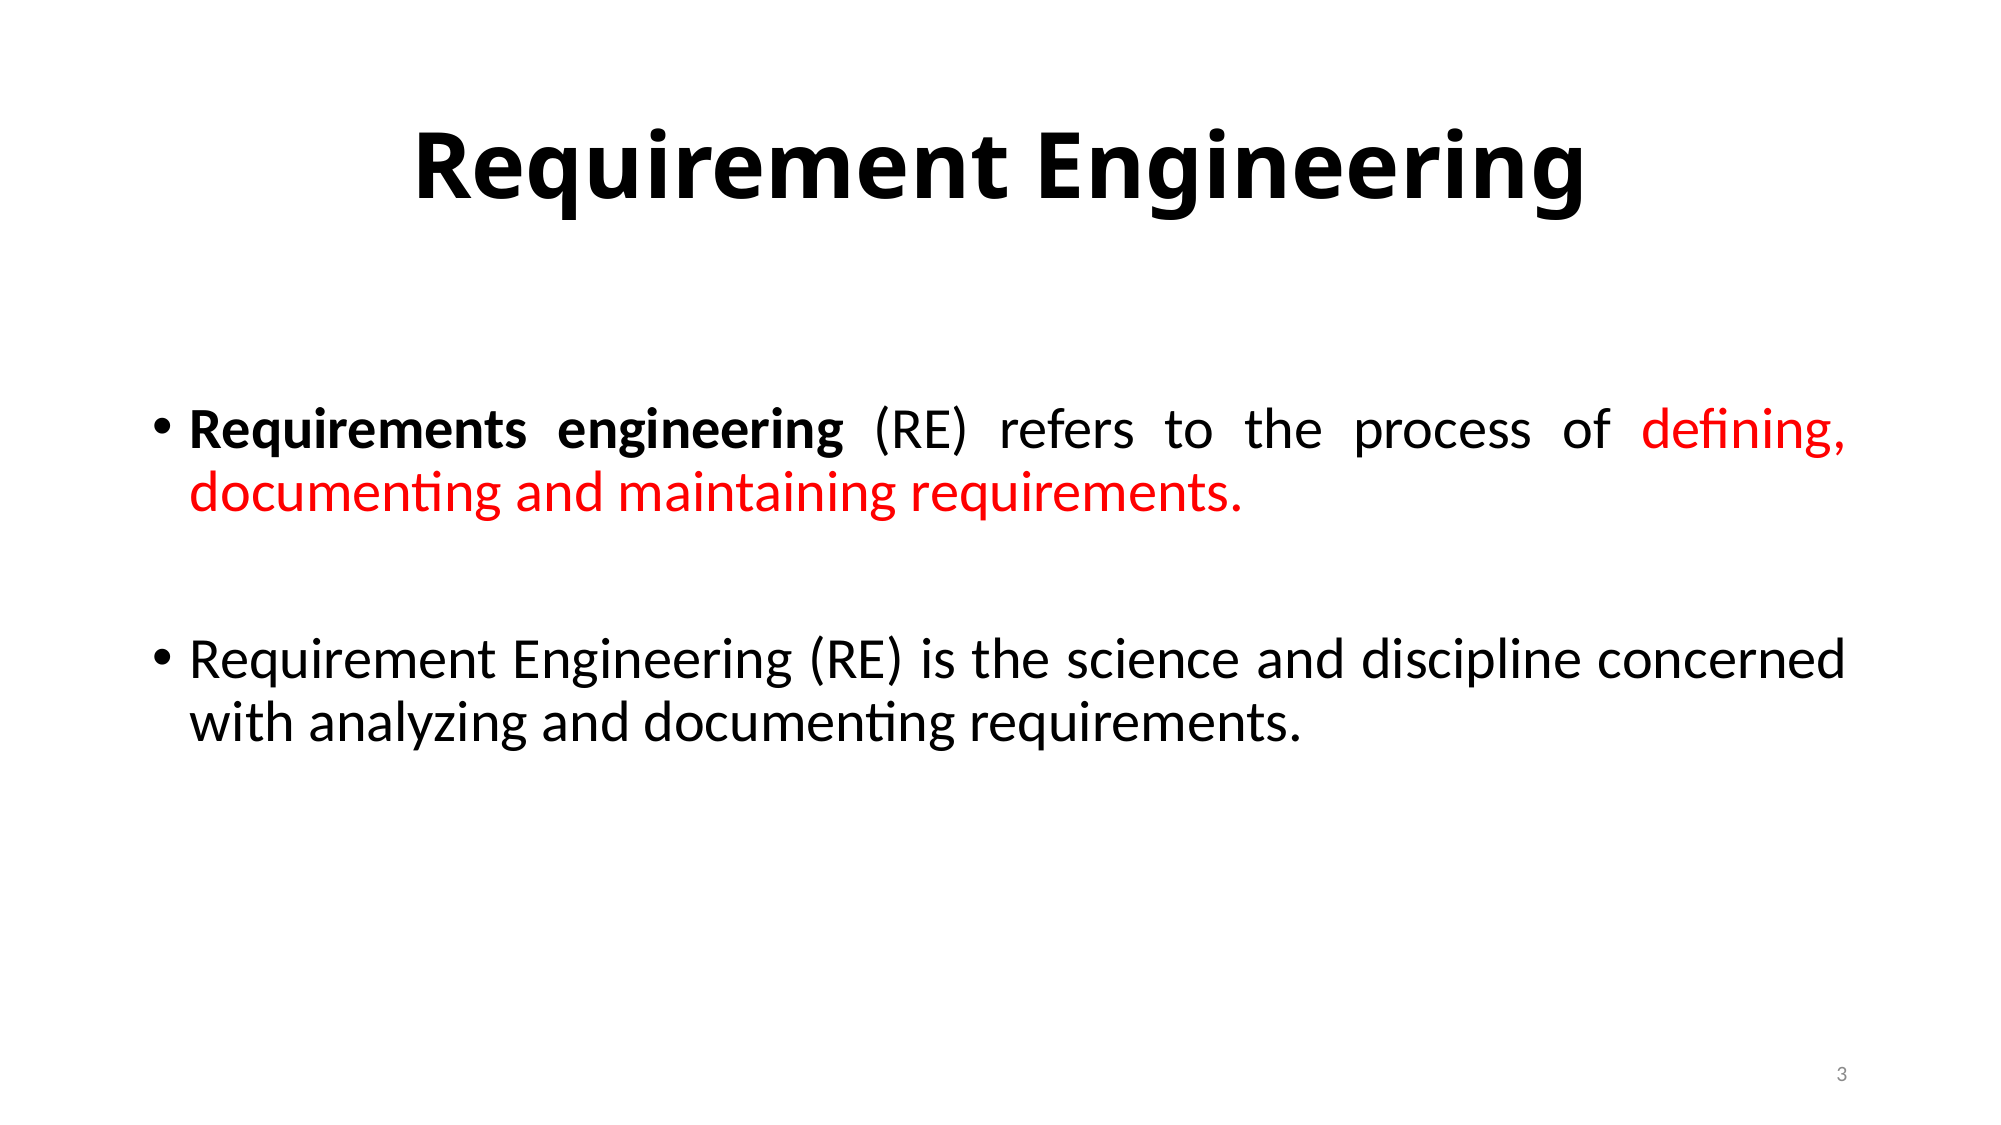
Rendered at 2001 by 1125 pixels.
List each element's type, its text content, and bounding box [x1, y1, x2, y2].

title Requirement Engineering [137, 59, 1863, 278]
list Requirements engineering (RE) refers to the process of defining, documenting and maintaining requirements. Requirement Engineering (RE) is the science and discipline concerned with analyzing and documenting requirements. [137, 299, 1863, 1014]
slide_number 3 [1412, 1042, 1863, 1103]
